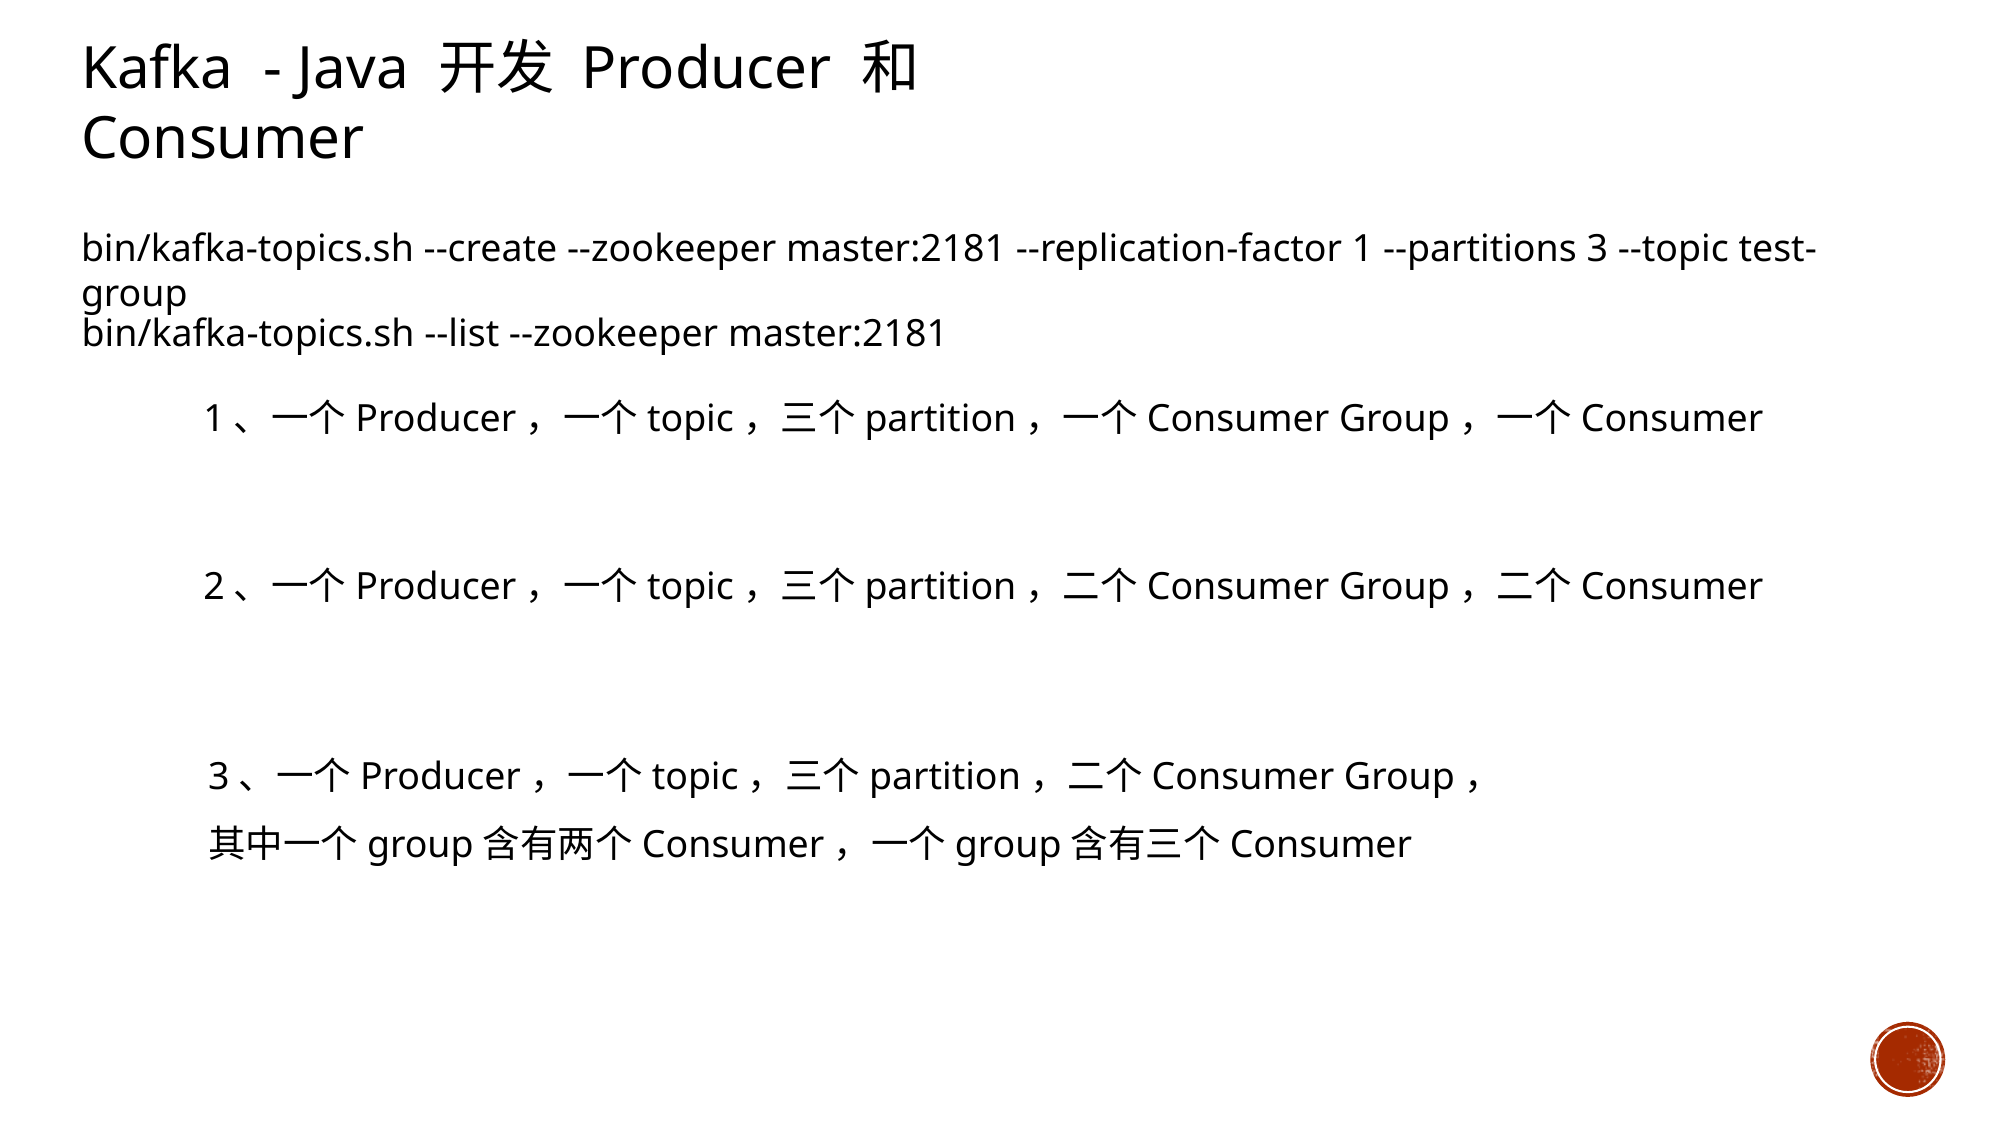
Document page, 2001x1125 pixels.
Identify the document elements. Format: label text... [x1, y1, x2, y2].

text_box bin/kafka-topics.sh --create --zookeeper master:2181 --replication-factor 1 --partitions 3 --topic test-group [66, 216, 1927, 322]
text_box 2、一个Producer，一个topic，三个partition，二个Consumer Group，二个Consumer [188, 554, 1779, 615]
text_box bin/kafka-topics.sh --list --zookeeper master:2181 [66, 301, 964, 362]
text_box 1、一个Producer，一个topic，三个partition，一个Consumer Group，一个Consumer [188, 386, 1779, 447]
text_box 3、一个Producer，一个topic，三个partition，二个Consumer Group， 其中一个group含有两个Consumer，一个group含有三个Consumer [193, 722, 1517, 873]
text_box Kafka - Java 开发 Producer 和 Consumer [66, 23, 1177, 178]
